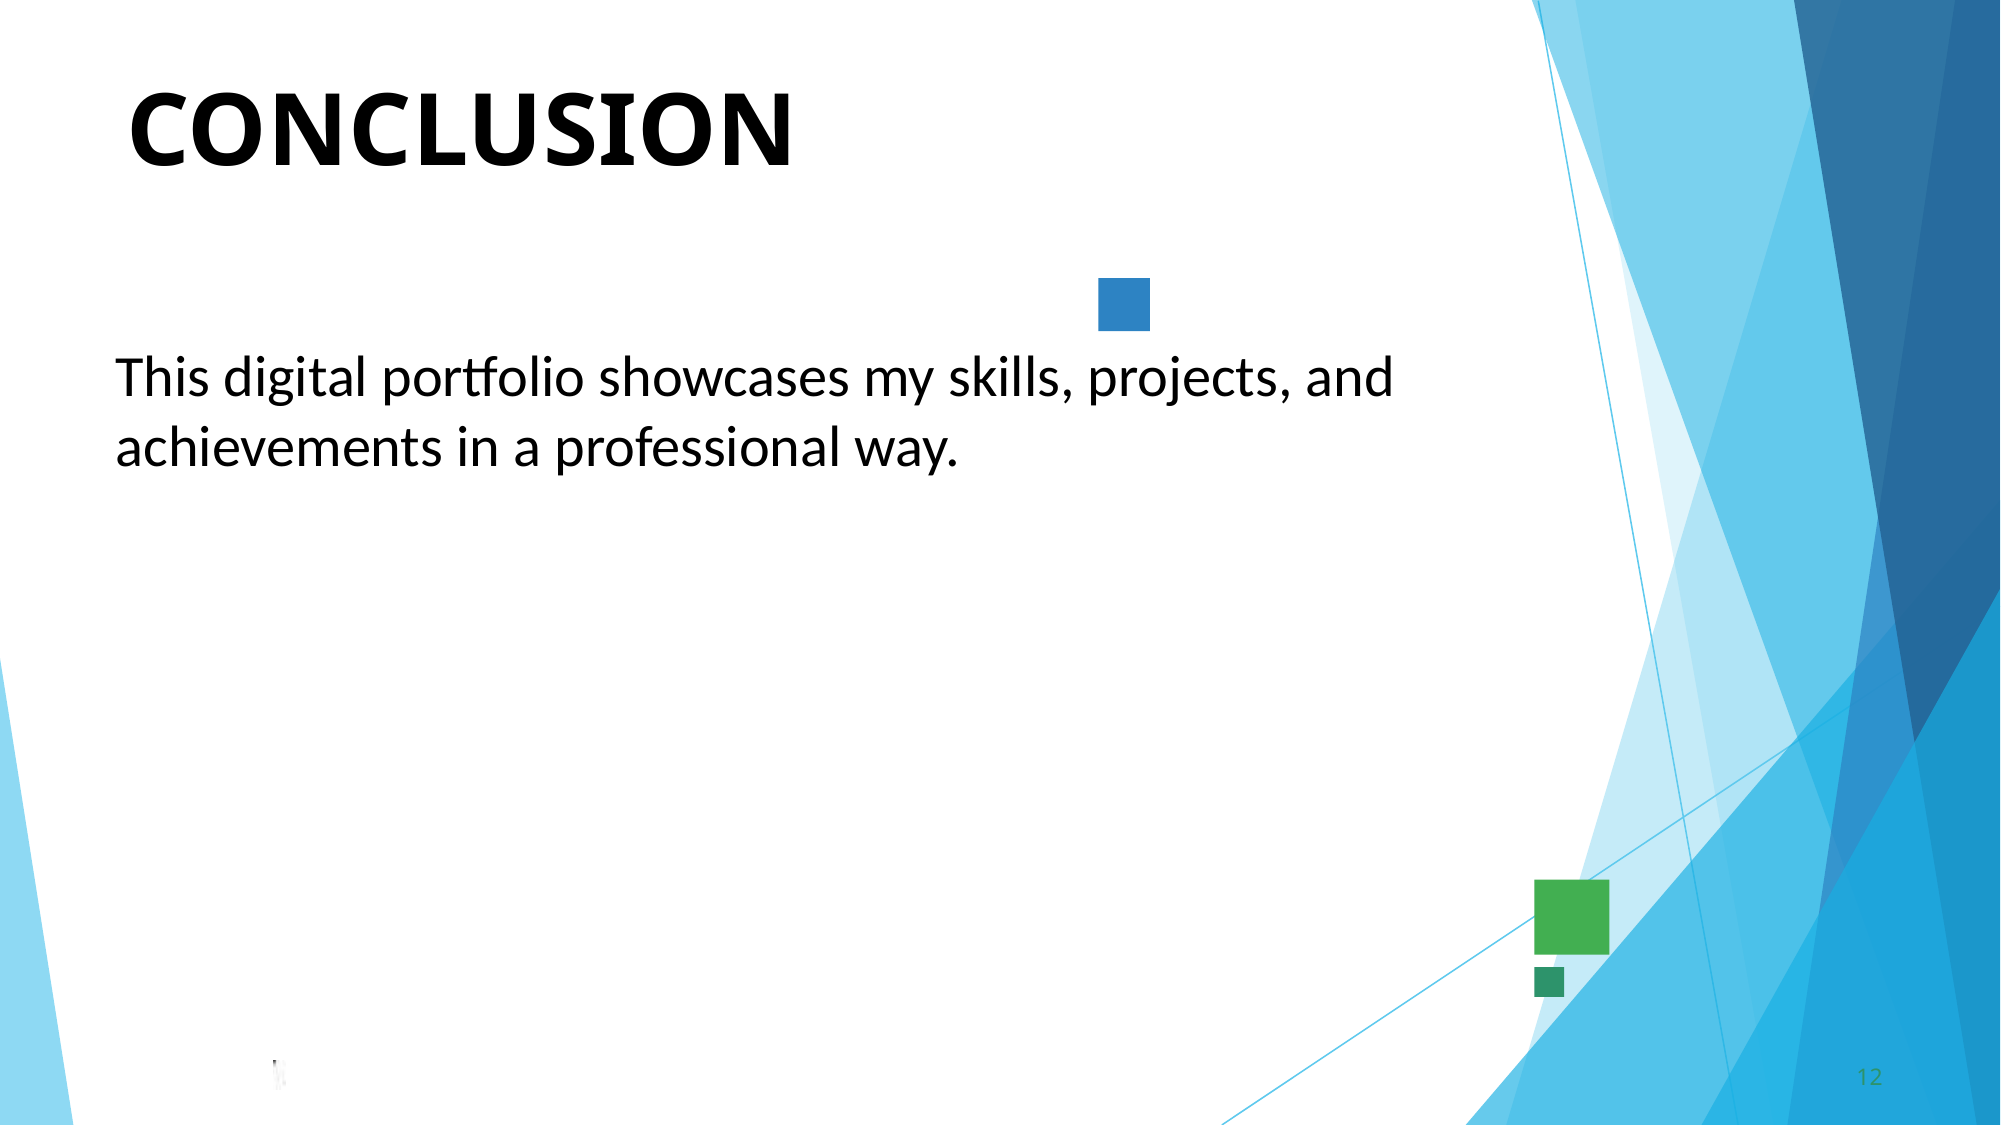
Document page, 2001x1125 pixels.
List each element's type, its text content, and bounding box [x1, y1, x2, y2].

picture [273, 1060, 287, 1091]
text_box [1534, 967, 1565, 997]
text_box [1534, 879, 1610, 955]
title CONCLUSION [123, 63, 875, 254]
text_box 12 [1849, 1061, 1888, 1095]
text_box [1098, 278, 1150, 331]
text_box This digital portfolio showcases my skills, projects, and achievements in a professional way. [100, 331, 1630, 486]
